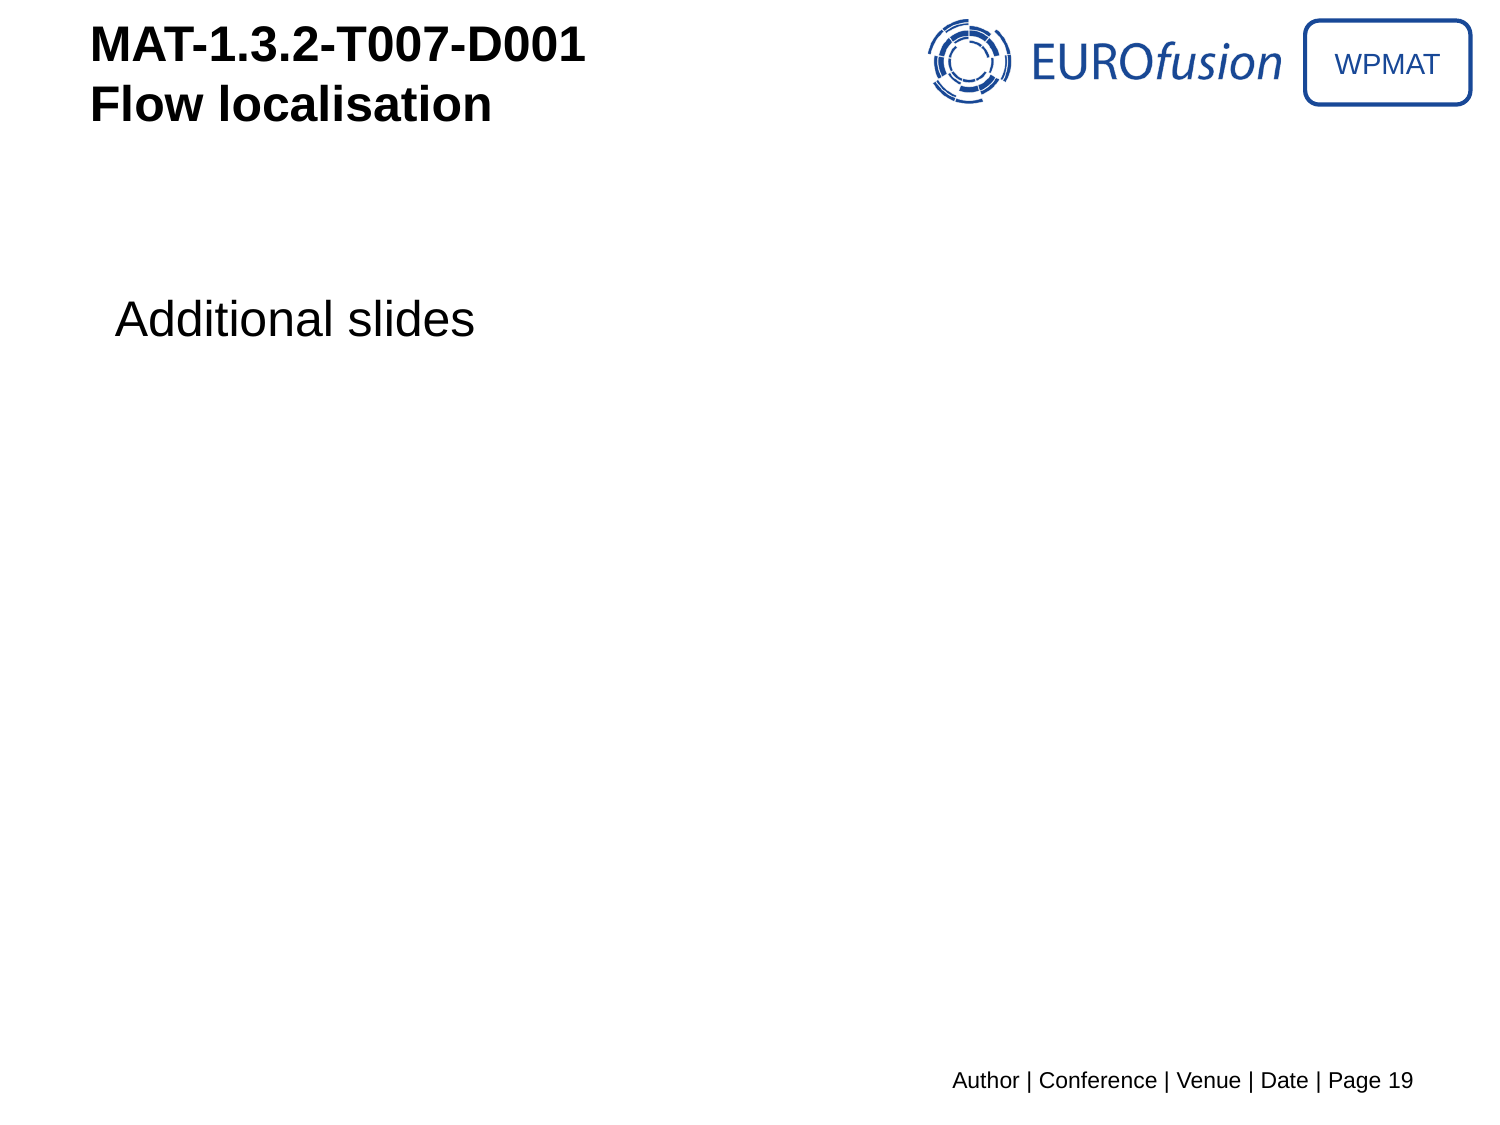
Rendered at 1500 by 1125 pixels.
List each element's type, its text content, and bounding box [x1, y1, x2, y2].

list Additional slides [100, 278, 1451, 1083]
footer Author | Conference | Venue | Date | Page 19 [76, 1058, 1429, 1103]
picture [927, 19, 1282, 105]
text_box MAT-1.3.2-T007-D001 Flow localisation [74, 4, 916, 161]
